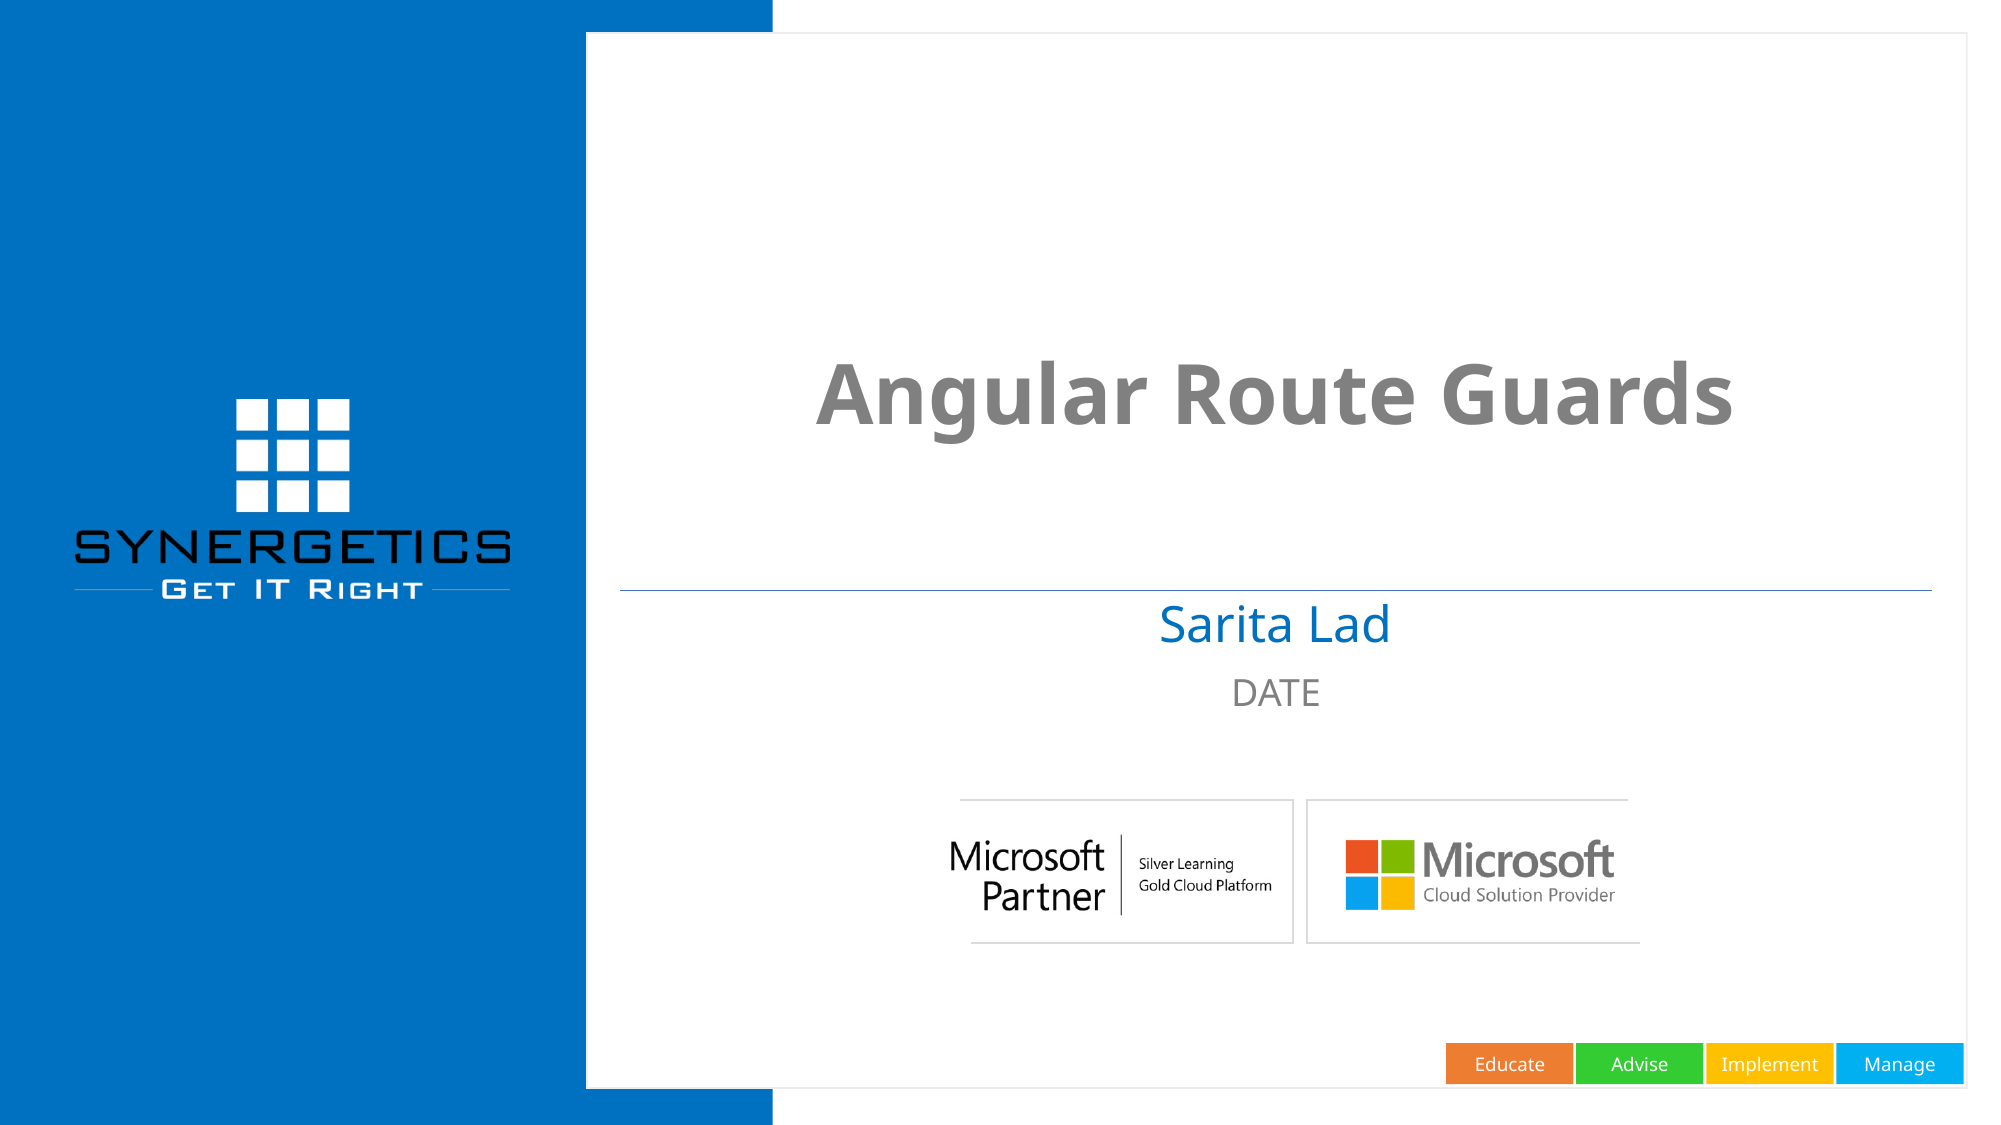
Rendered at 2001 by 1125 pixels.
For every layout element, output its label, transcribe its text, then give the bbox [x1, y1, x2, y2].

subtitle Sarita Lad DATE [619, 590, 1933, 724]
picture [934, 816, 1291, 933]
picture [1339, 833, 1622, 916]
title Angular Route Guards [619, 258, 1933, 538]
